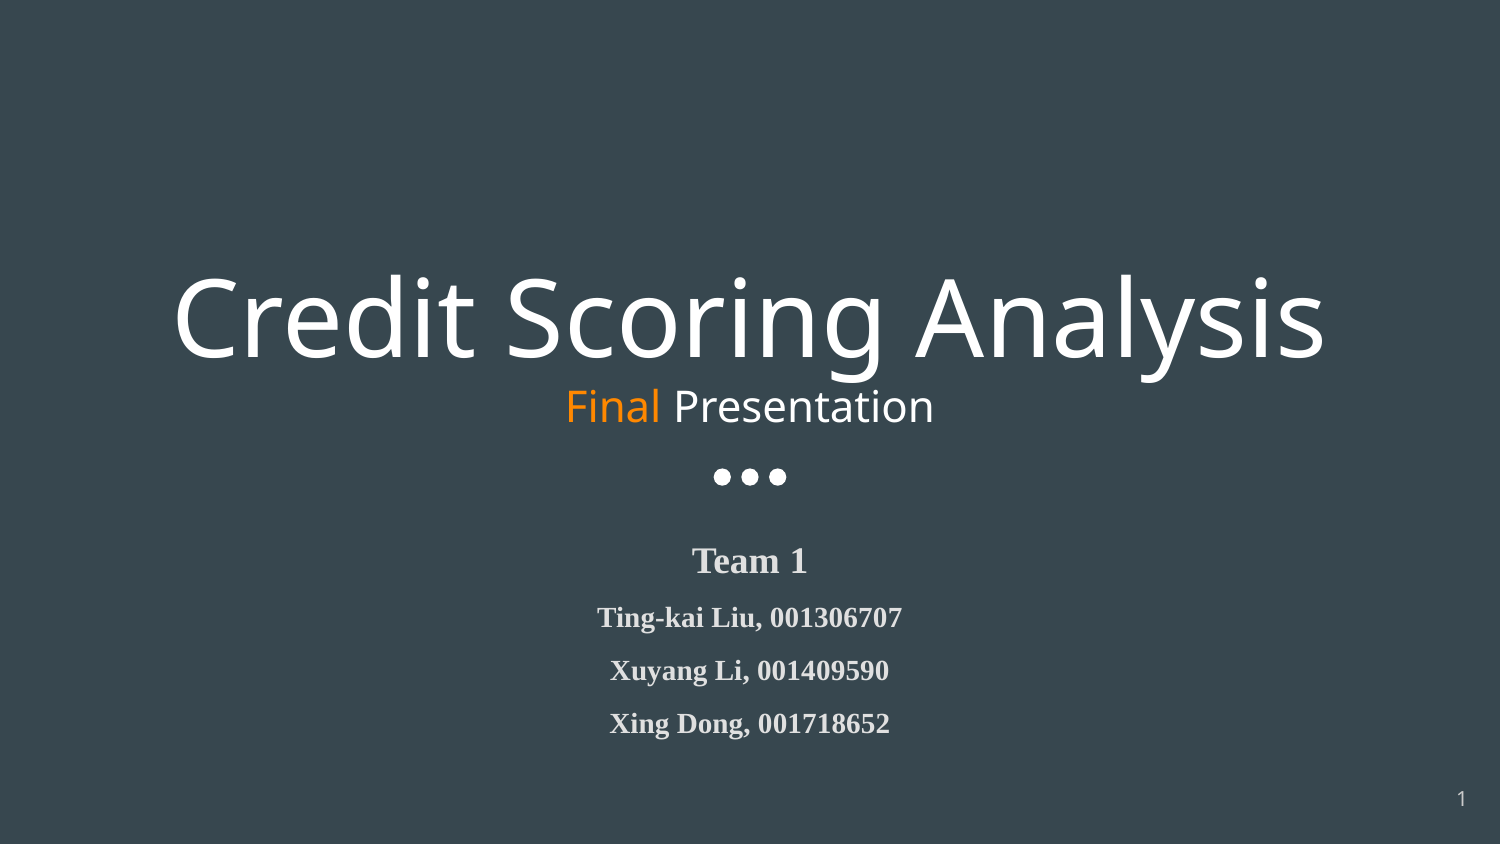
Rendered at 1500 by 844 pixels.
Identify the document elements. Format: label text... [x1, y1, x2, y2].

subtitle Team 1 Ting-kai Liu, 001306707 Xuyang Li, 001409590 Xing Dong, 001718652 [110, 520, 1390, 651]
title Credit Scoring Analysis Final Presentation [110, 162, 1390, 447]
slide_number ‹#› [1392, 767, 1483, 833]
